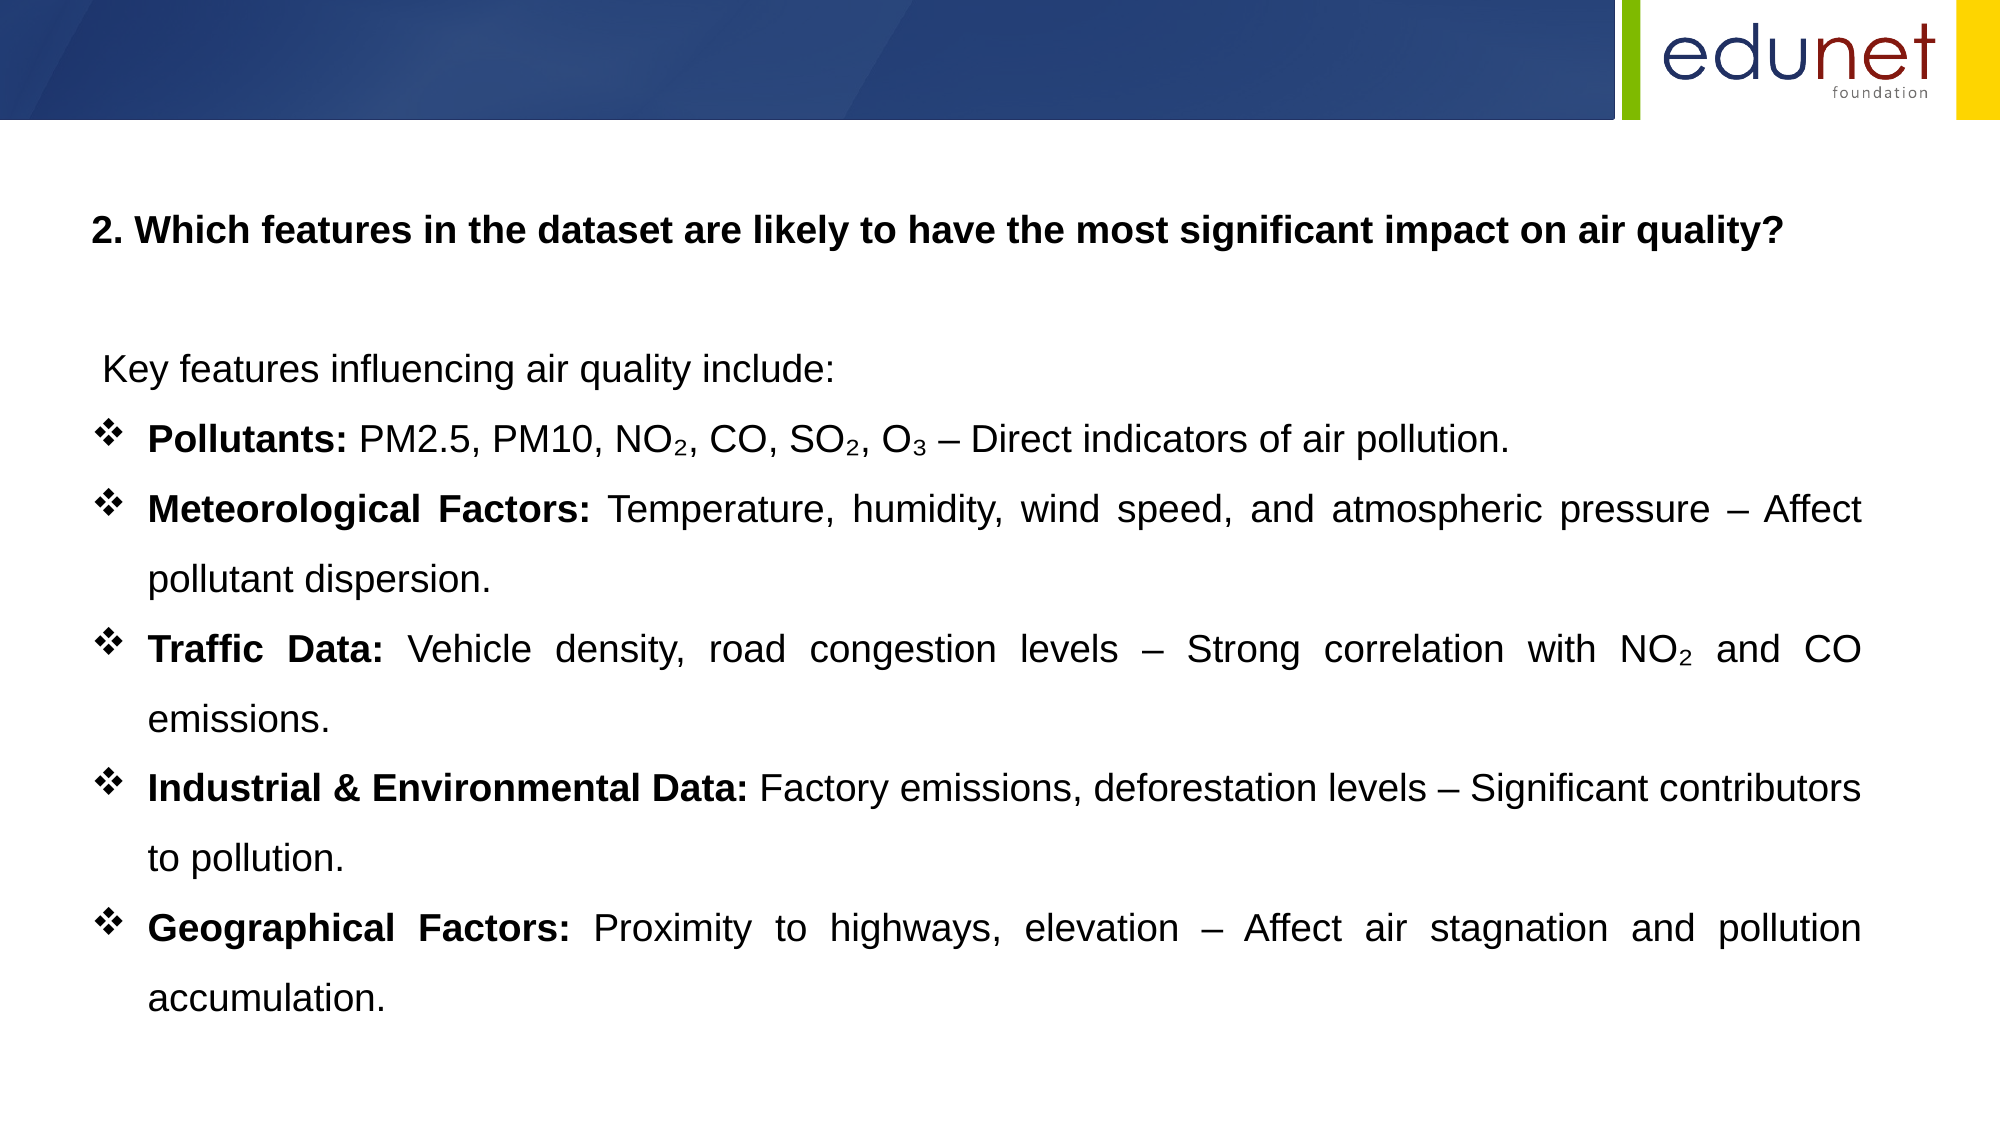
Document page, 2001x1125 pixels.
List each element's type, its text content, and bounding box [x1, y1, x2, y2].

text_box 2. Which features in the dataset are likely to have the most significant impact on air quality? Key features influencing air quality include: Pollutants: PM2.5, PM10, NO₂, CO, SO₂, O₃ – Direct indicators of air pollution. Meteorological Factors: Temperature, humidity, wind speed, and atmospheric pressure – Affect pollutant dispersion. Traffic Data: Vehicle density, road congestion levels – Strong correlation with NO₂ and CO emissions. Industrial & Environmental Data: Factory emissions, deforestation levels – Significant contributors to pollution. Geographical Factors: Proximity to highways, elevation – Affect air stagnation and pollution accumulation. [76, 173, 1877, 1074]
picture [1652, 12, 1948, 108]
